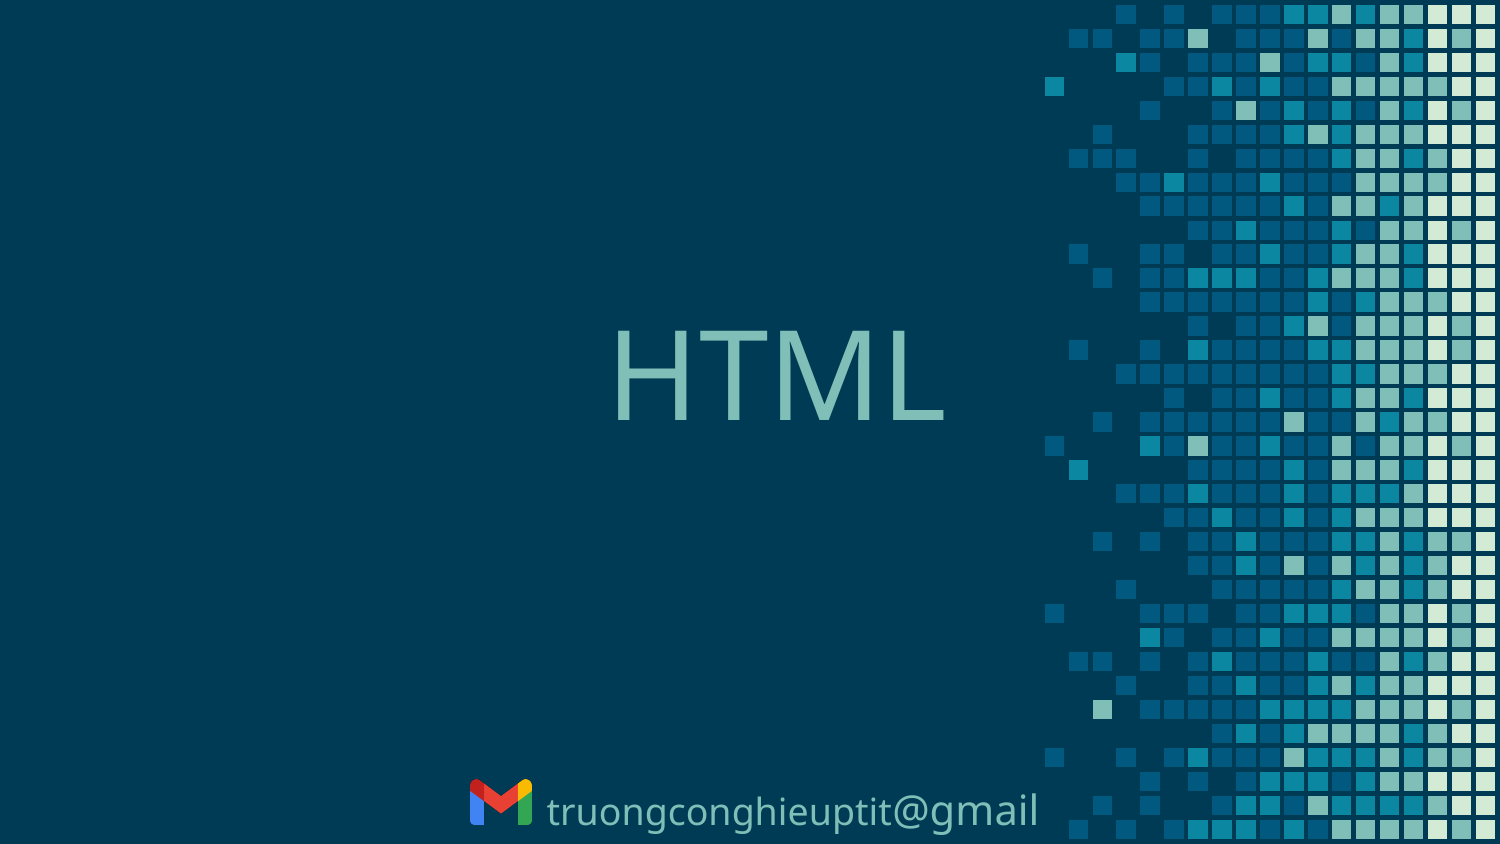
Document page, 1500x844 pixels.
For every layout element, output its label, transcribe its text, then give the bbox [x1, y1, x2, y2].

text_box truongconghieuptit@gmail.com [531, 768, 1063, 844]
title HTML [591, 280, 1477, 471]
picture [471, 780, 531, 824]
